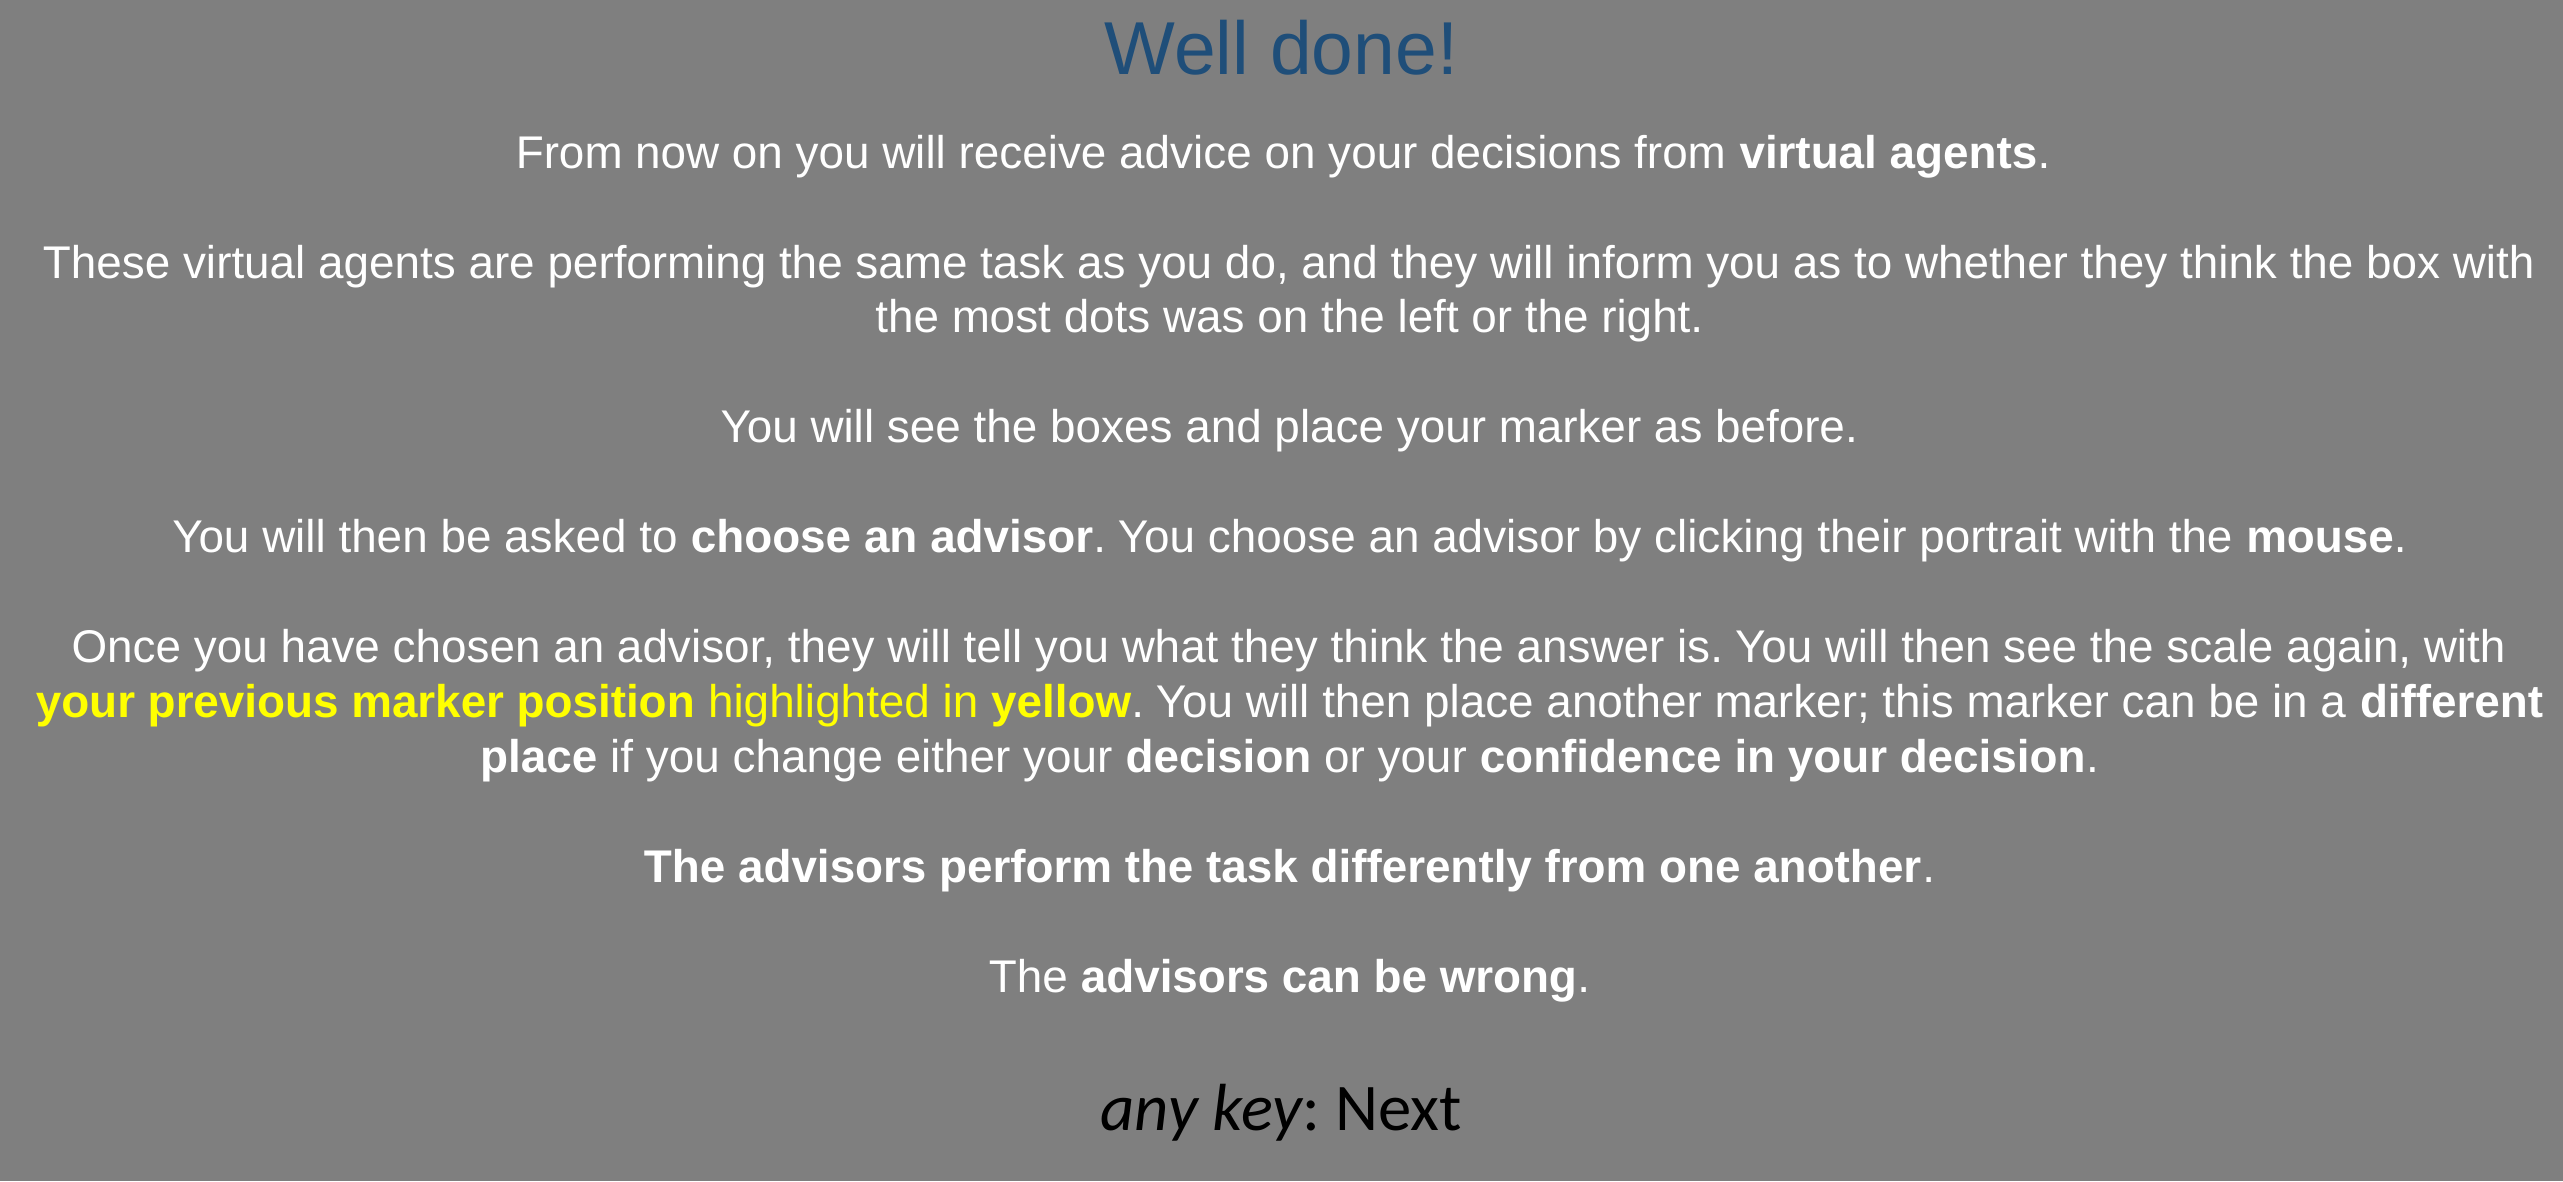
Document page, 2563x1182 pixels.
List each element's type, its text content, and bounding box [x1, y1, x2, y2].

text_box From now on you will receive advice on your decisions from virtual agents. These virtual agents are performing the same task as you do, and they will inform you as to whether they think the box with the most dots was on the left or the right. You will see the boxes and place your marker as before. You will then be asked to choose an advisor. You choose an advisor by clicking their portrait with the mouse. Once you have chosen an advisor, they will tell you what they think the answer is. You will then see the scale again, with your previous marker position highlighted in yellow. You will then place another marker; this marker can be in a different place if you change either your decision or your confidence in your decision. The advisors perform the task differently from one another. The advisors can be wrong. [8, 114, 2563, 1010]
table_header any key: Next [0, 1065, 2562, 1177]
text_box Well done! [0, 2, 2563, 129]
